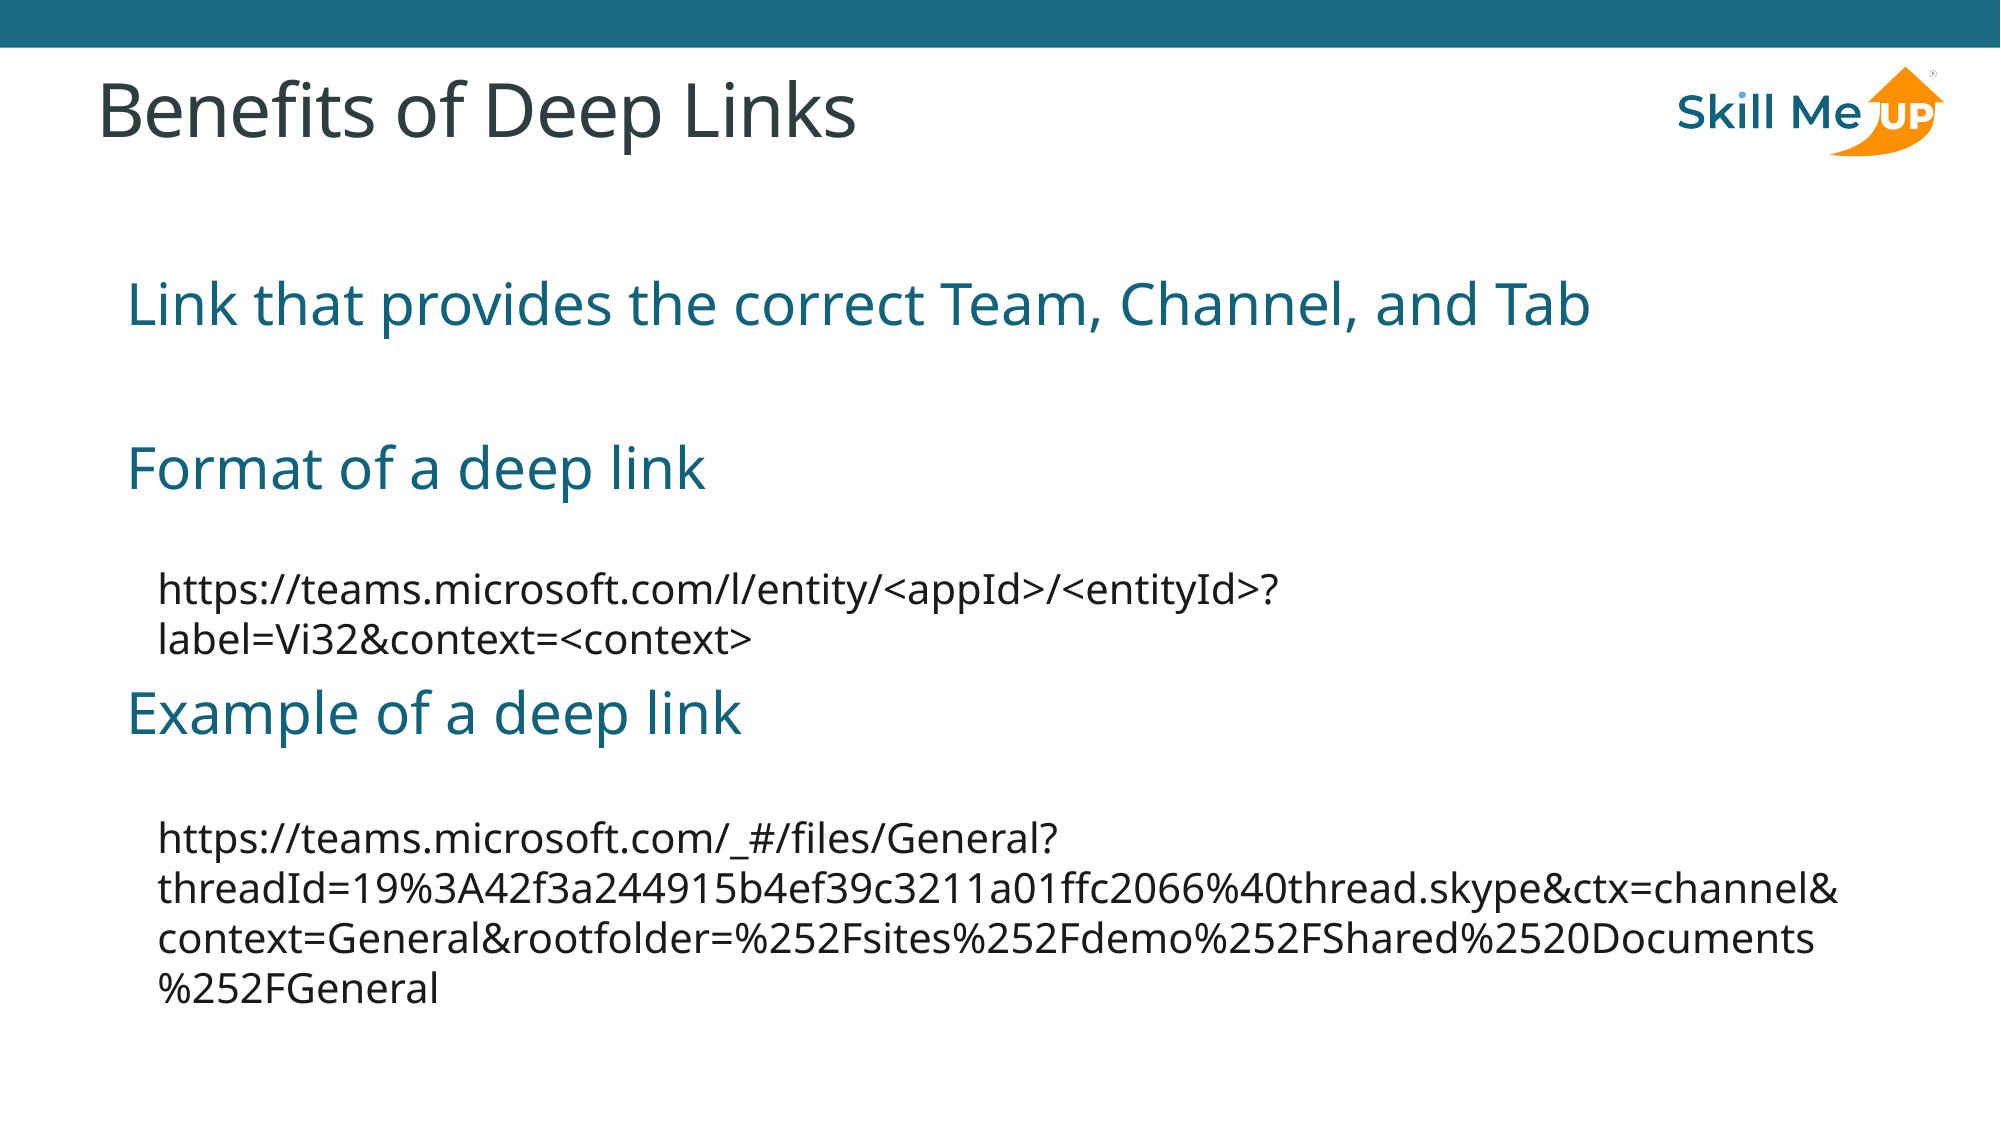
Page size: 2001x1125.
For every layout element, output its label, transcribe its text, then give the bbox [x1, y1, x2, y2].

text_box https://teams.microsoft.com/_#/files/General?threadId=19%3A42f3a244915b4ef39c3211a01ffc2066%40thread.skype&ctx=channel&context=General&rootfolder=%252Fsites%252Fdemo%252FShared%2520Documents%252FGeneral [157, 811, 1843, 1012]
title Benefits of Deep Links [96, 62, 1668, 154]
picture [1668, 53, 1955, 169]
list Link that provides the correct Team, Channel, and Tab Format of a deep link Example of a deep link [96, 237, 1926, 727]
text_box https://teams.microsoft.com/l/entity/<appId>/<entityId>?label=Vi32&context=<context> [157, 562, 1841, 713]
